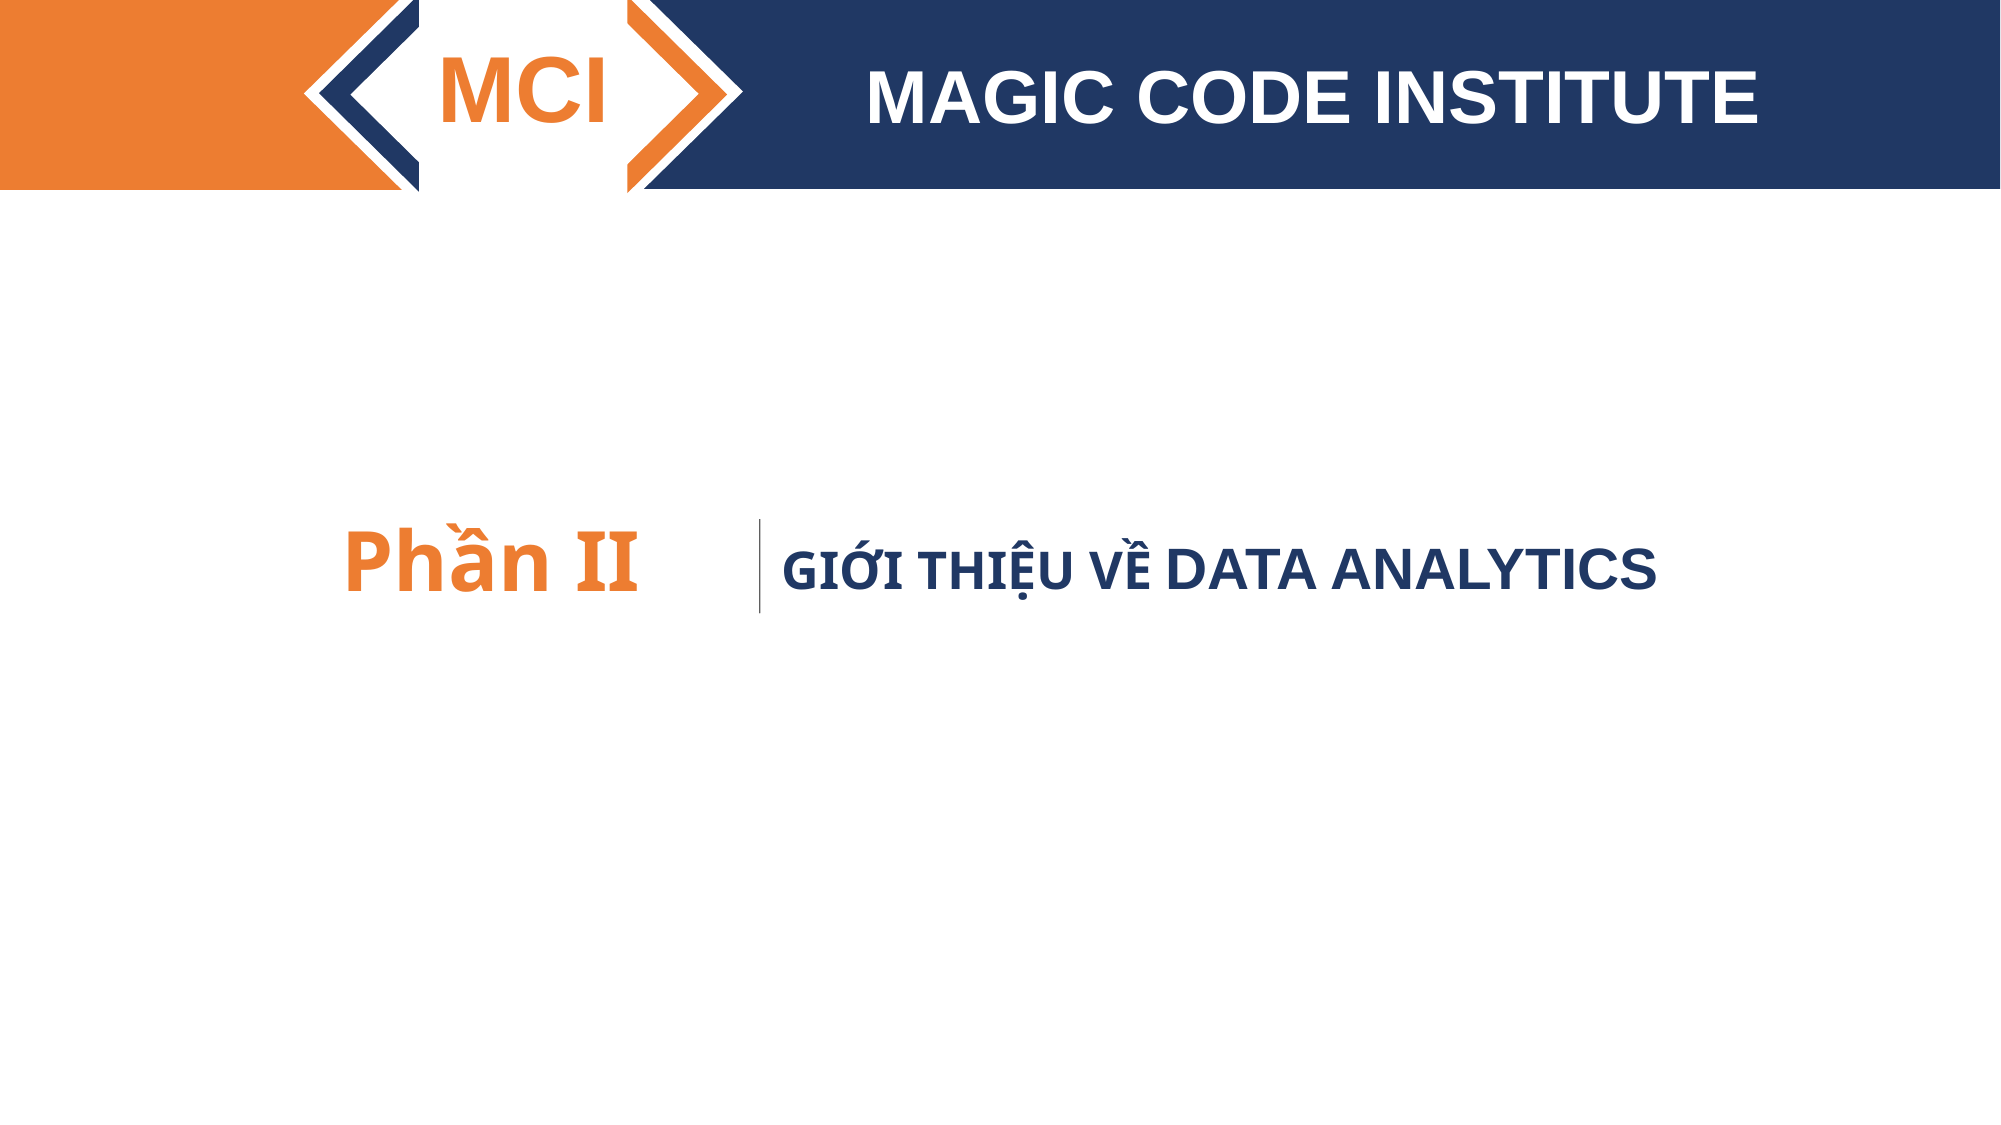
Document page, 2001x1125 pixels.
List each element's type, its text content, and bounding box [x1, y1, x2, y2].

list Phần II [341, 496, 800, 716]
list GIỚI THIỆU VỀ DATA ANALYTICS [800, 519, 1820, 614]
